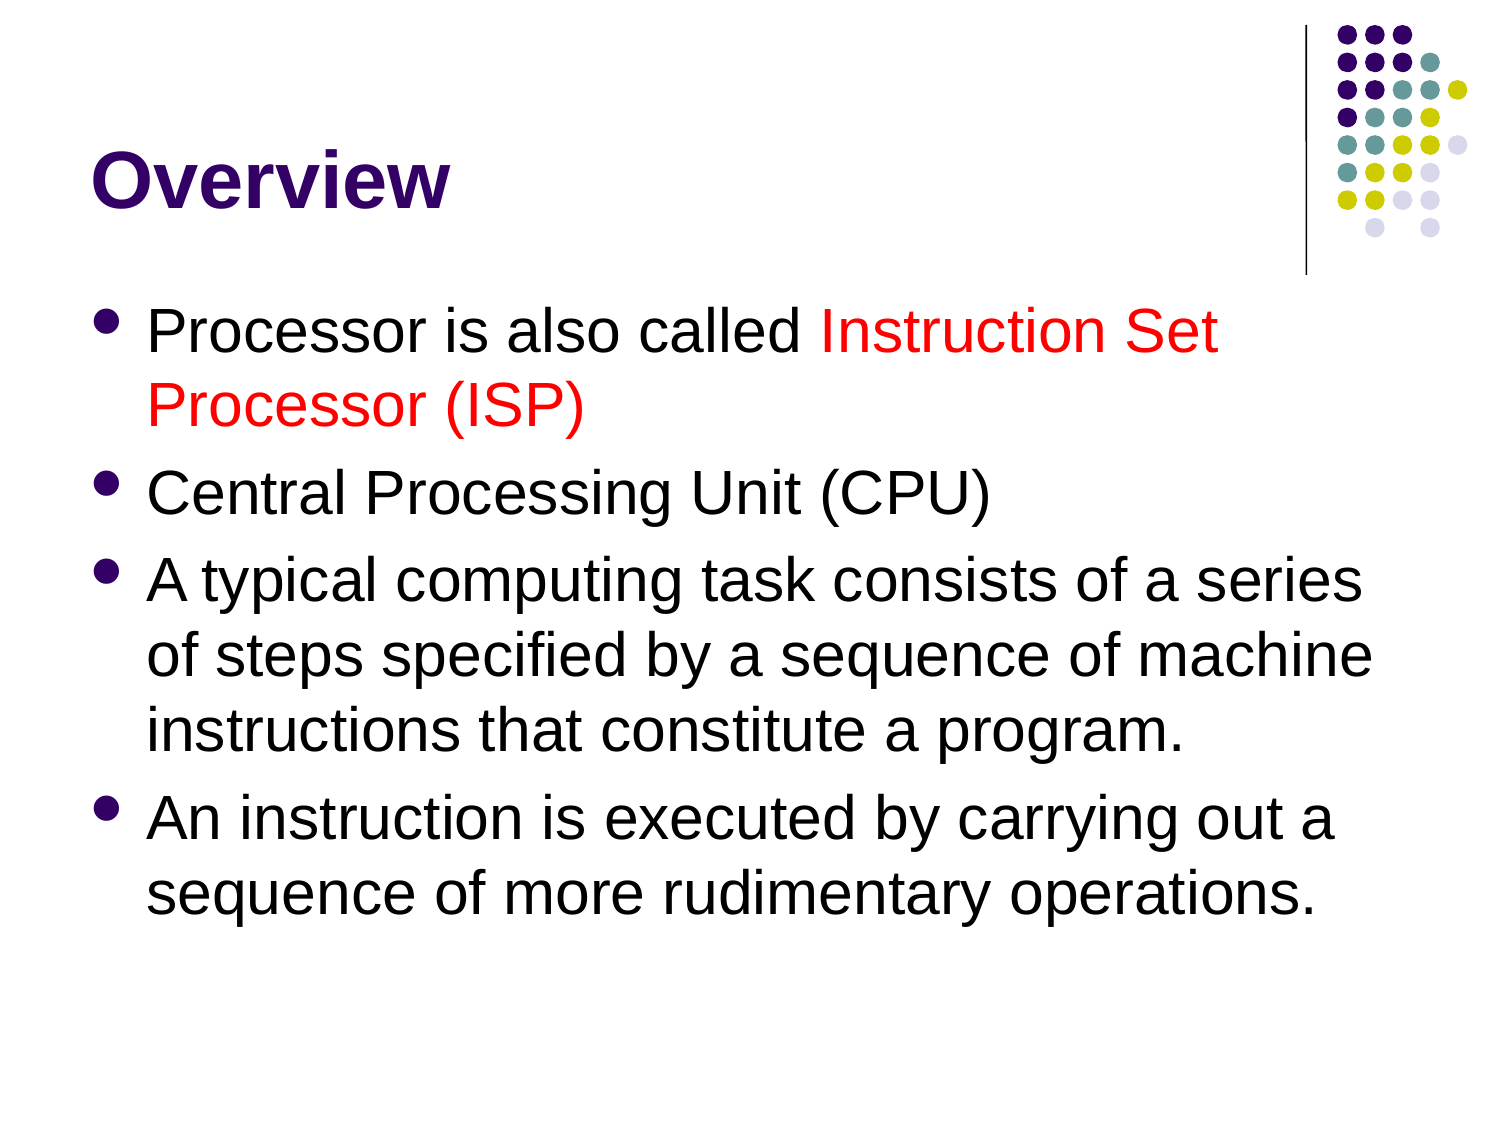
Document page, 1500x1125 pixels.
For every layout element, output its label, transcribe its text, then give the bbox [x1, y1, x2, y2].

title Overview [74, 19, 1313, 233]
list Processor is also called Instruction Set Processor (ISP) Central Processing Unit (CPU) A typical computing task consists of a series of steps specified by a sequence of machine instructions that constitute a program. An instruction is executed by carrying out a sequence of more rudimentary operations. [74, 281, 1426, 1006]
